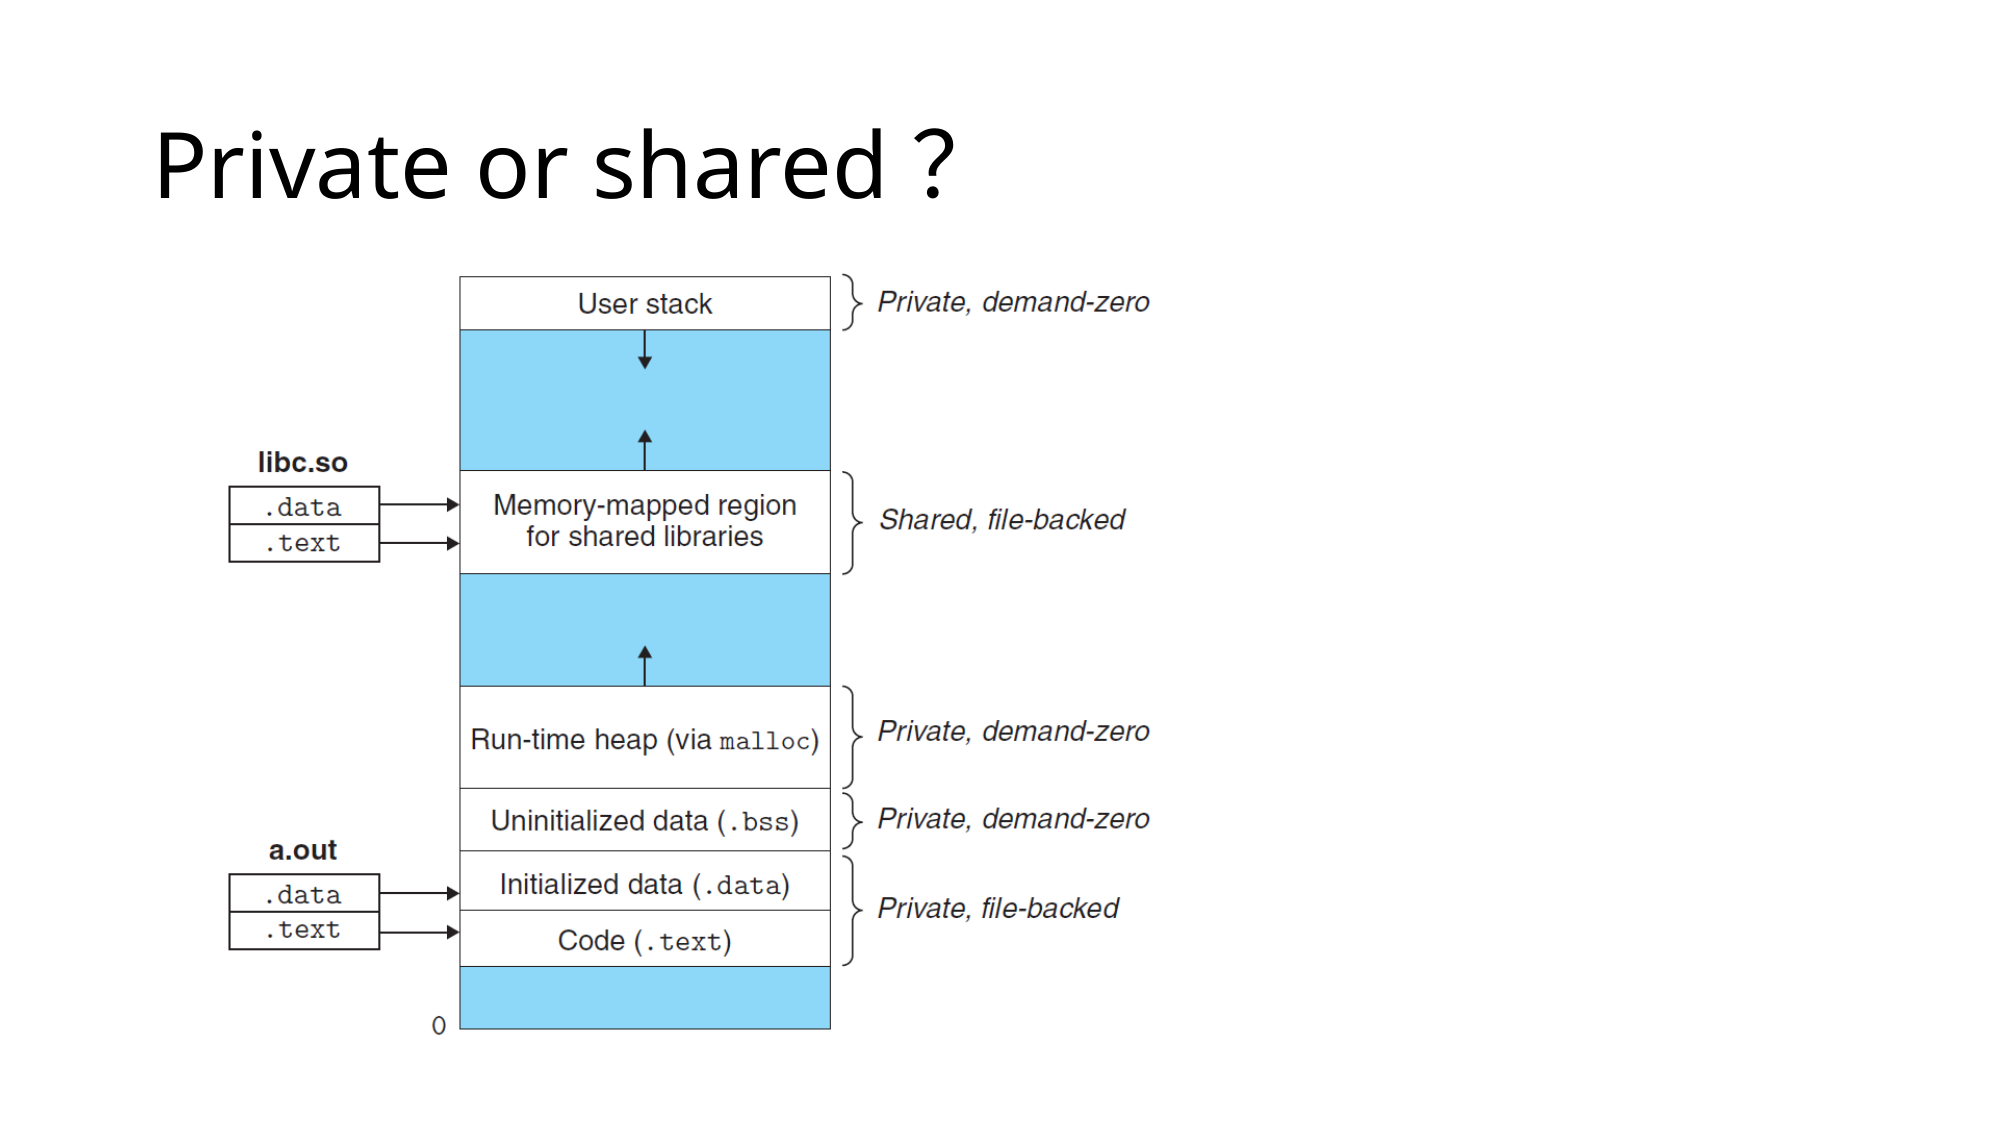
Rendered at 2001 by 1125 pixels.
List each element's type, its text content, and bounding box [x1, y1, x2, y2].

picture [164, 246, 1245, 1066]
title Private or shared？ [137, 59, 1863, 278]
